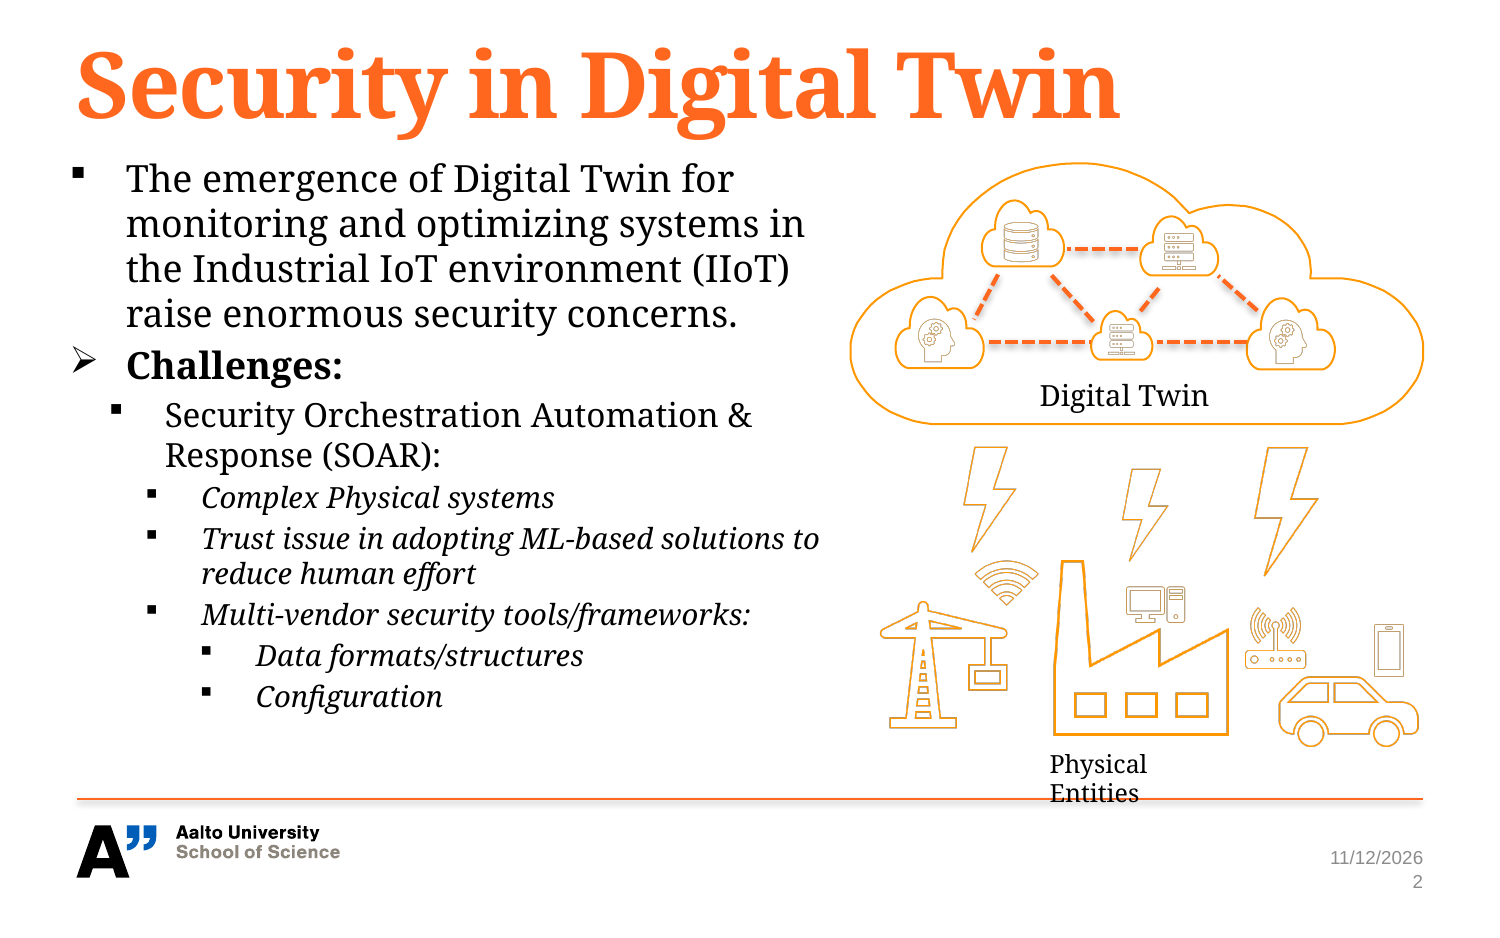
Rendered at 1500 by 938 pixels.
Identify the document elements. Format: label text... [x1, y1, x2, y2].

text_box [1140, 216, 1219, 276]
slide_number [829, 844, 1424, 870]
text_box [1246, 298, 1336, 370]
text_box Digital Twin [1039, 377, 1231, 413]
slide_number 2 [829, 870, 1424, 893]
text_box Physical Entities [1049, 778, 1241, 808]
list The emergence of Digital Twin for monitoring and optimizing systems in the Industrial IoT environment (IIoT) raise enormous security concerns. Challenges: Security Orchestration Automation & Response (SOAR): Complex Physical systems Trust issue in adopting ML-based solutions to reduce human effort Multi-vendor security tools/frameworks: Data formats/structures Configuration [69, 154, 861, 743]
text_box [1140, 284, 1162, 312]
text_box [1217, 275, 1258, 311]
title Security in Digital Twin [76, 43, 1424, 207]
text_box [973, 274, 999, 320]
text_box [1051, 275, 1094, 322]
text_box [895, 296, 984, 369]
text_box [1090, 310, 1153, 360]
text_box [981, 200, 1065, 267]
picture [867, 436, 1424, 787]
